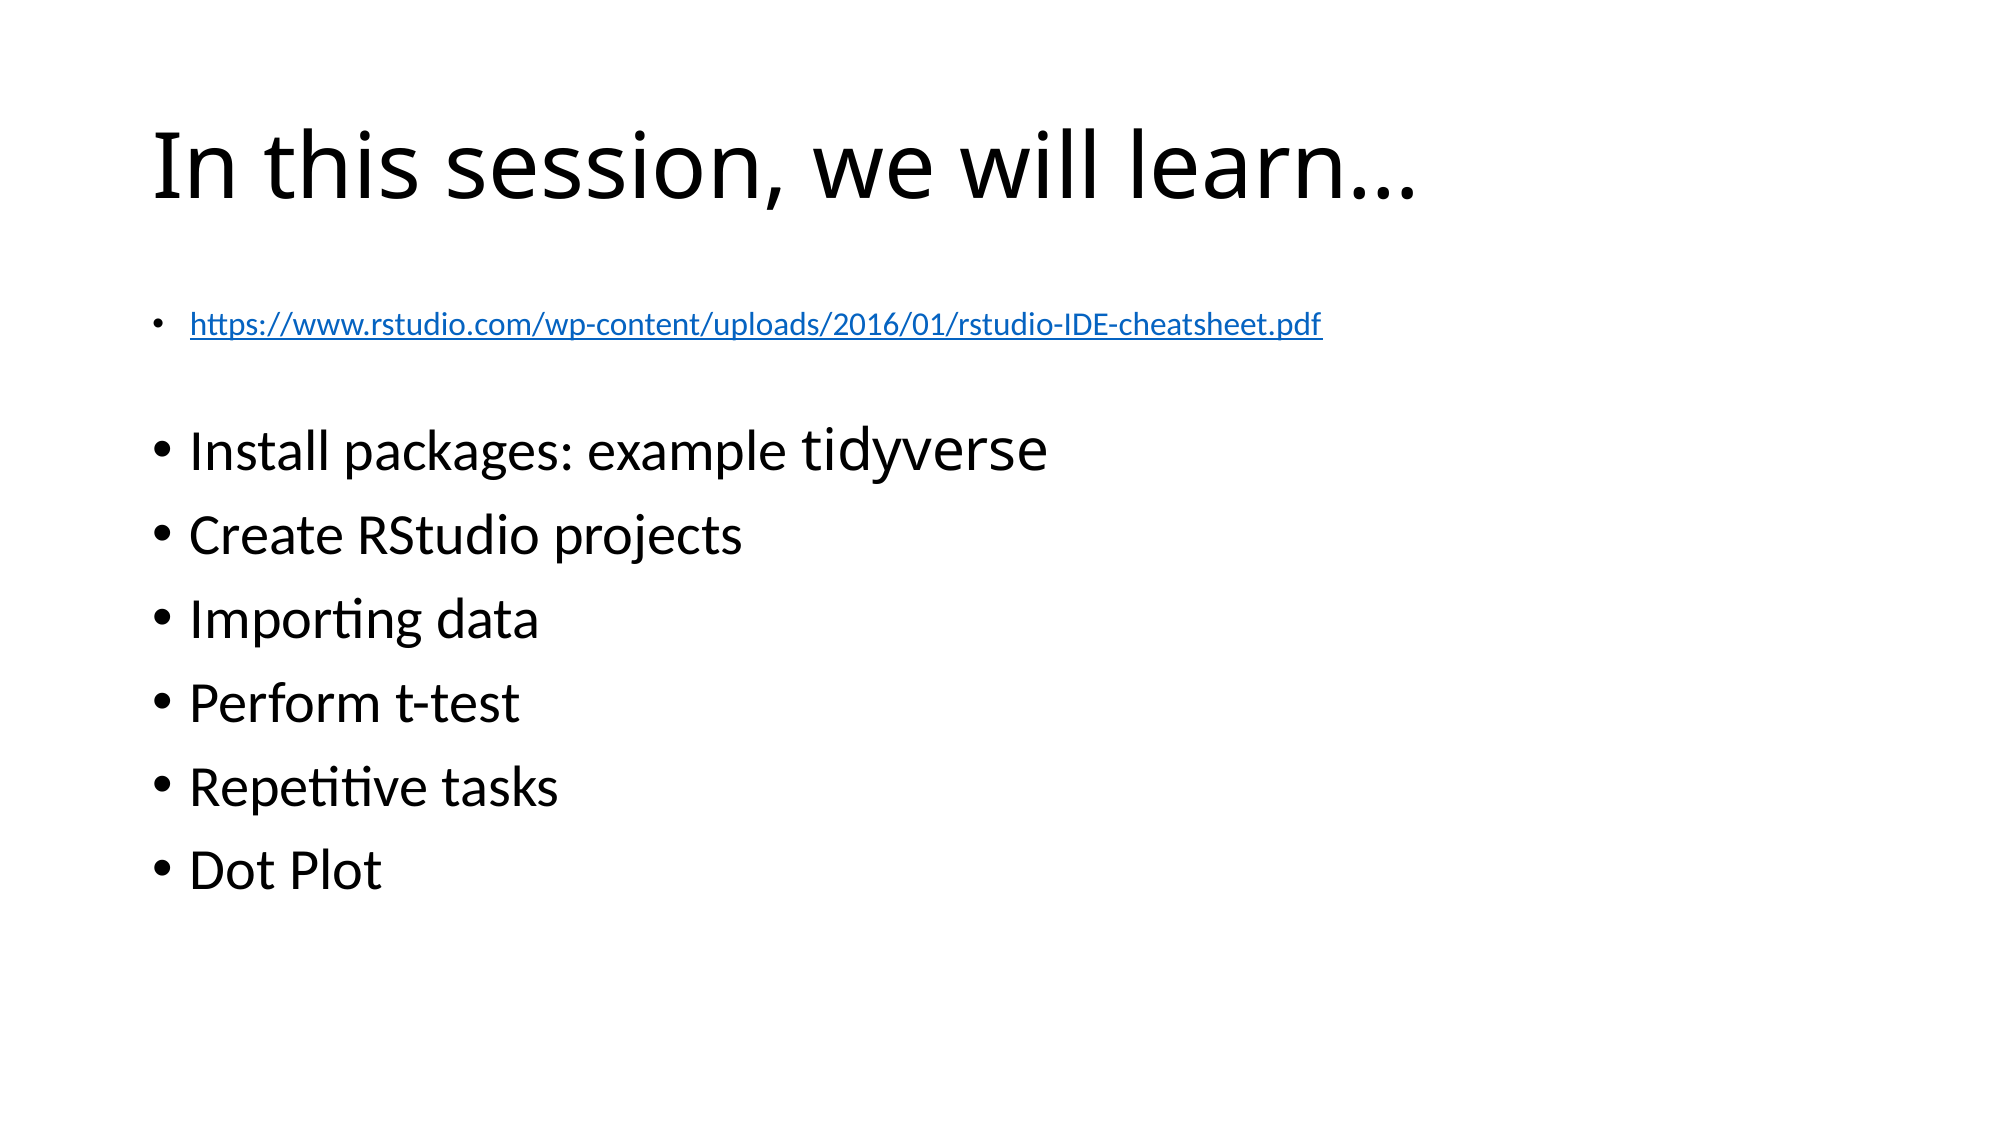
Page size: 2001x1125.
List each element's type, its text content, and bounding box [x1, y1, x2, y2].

list https://www.rstudio.com/wp-content/uploads/2016/01/rstudio-IDE-cheatsheet.pdf Install packages: example tidyverse Create RStudio projects Importing data Perform t-test Repetitive tasks Dot Plot [137, 299, 1863, 1014]
title In this session, we will learn… [137, 59, 1863, 278]
